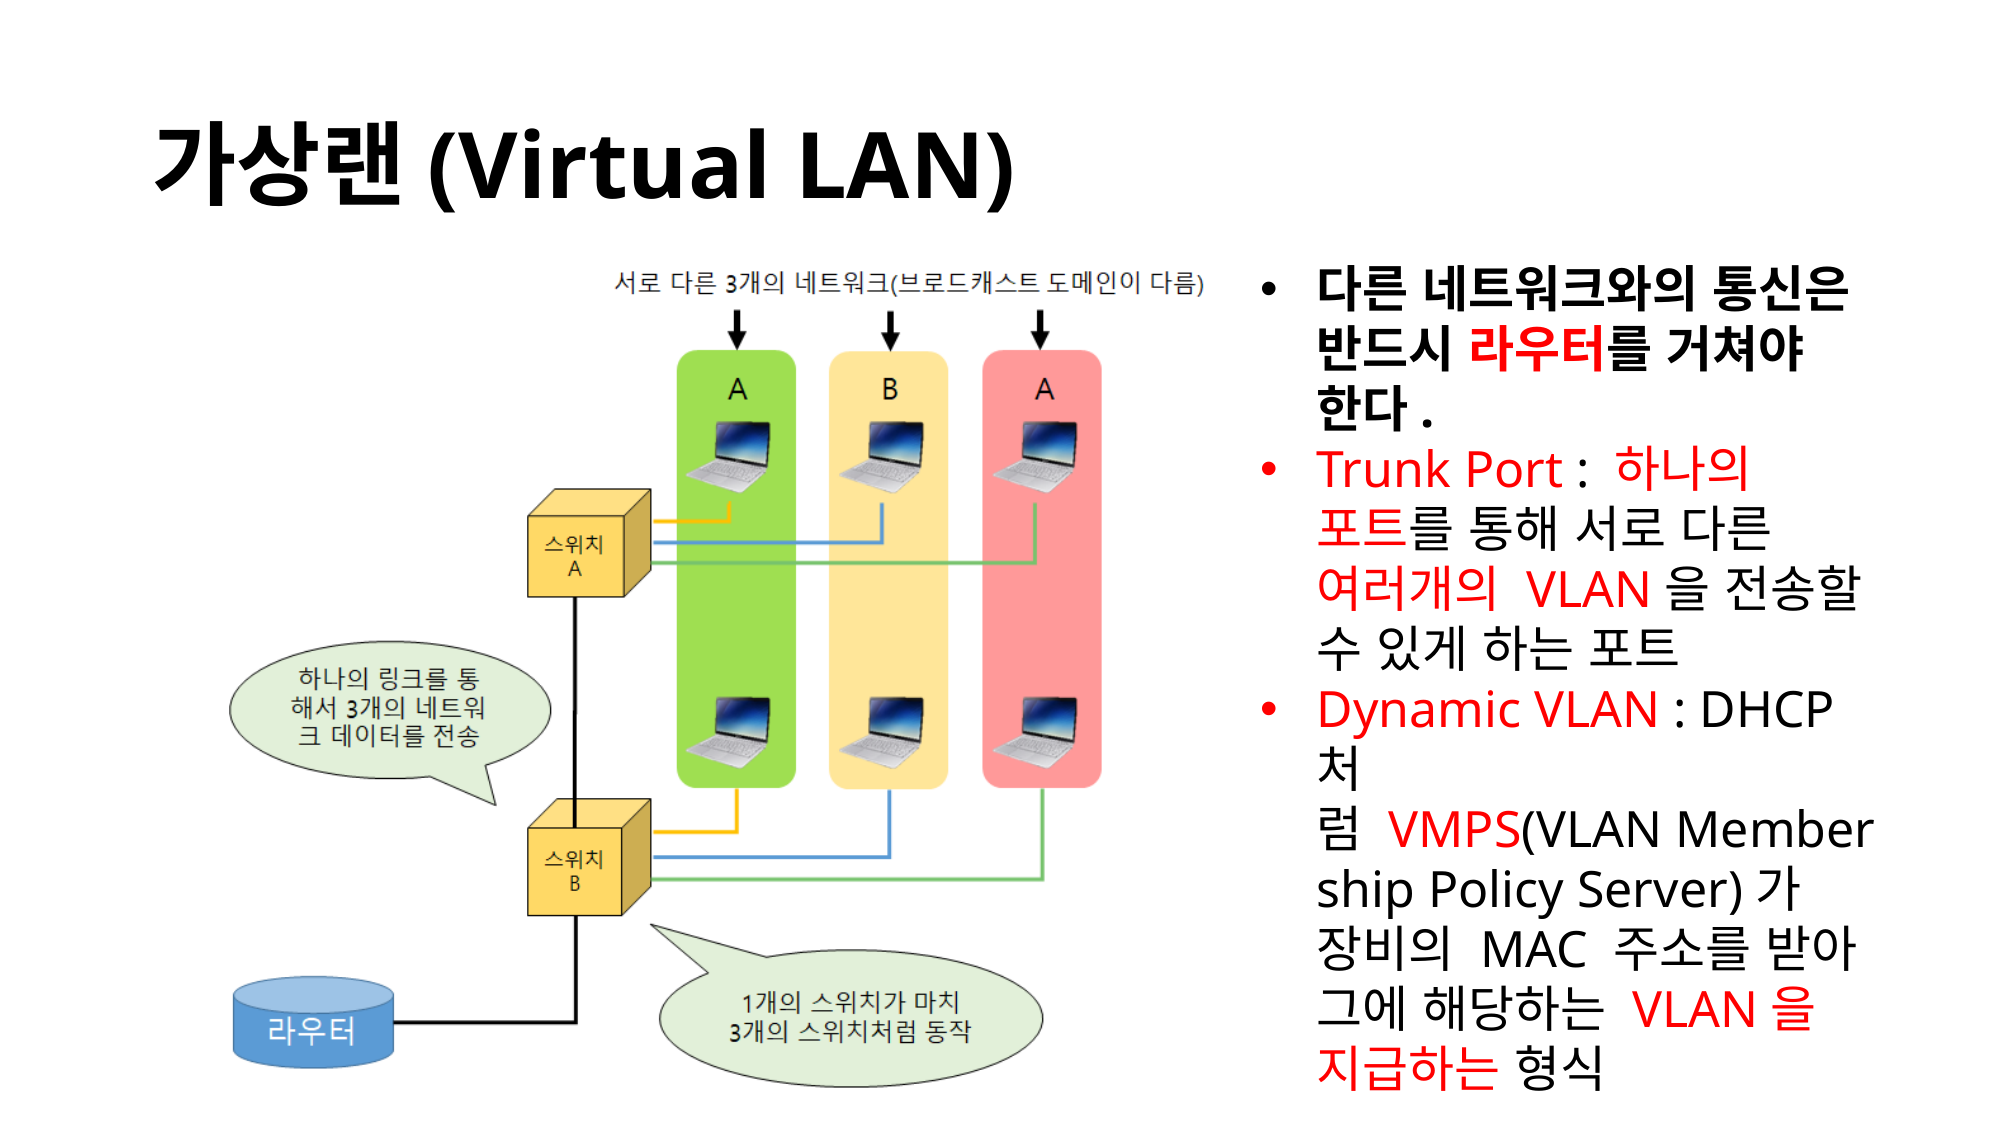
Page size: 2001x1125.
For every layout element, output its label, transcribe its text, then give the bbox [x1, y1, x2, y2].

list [228, 260, 1221, 1089]
text_box 다른 네트워크와의 통신은 반드시 라우터를 거쳐야 한다. Trunk Port : 하나의 포트를 통해 서로 다른 여러개의 VLAN을 전송할 수 있게 하는 포트 Dynamic VLAN : DHCP 처럼 VMPS(VLAN Membership Policy Server)가 장비의 MAC 주소를 받아 그에 해당하는 VLAN을 지급하는 형식 [1245, 250, 1893, 1125]
title 가상랜(Virtual LAN) [137, 59, 1863, 278]
